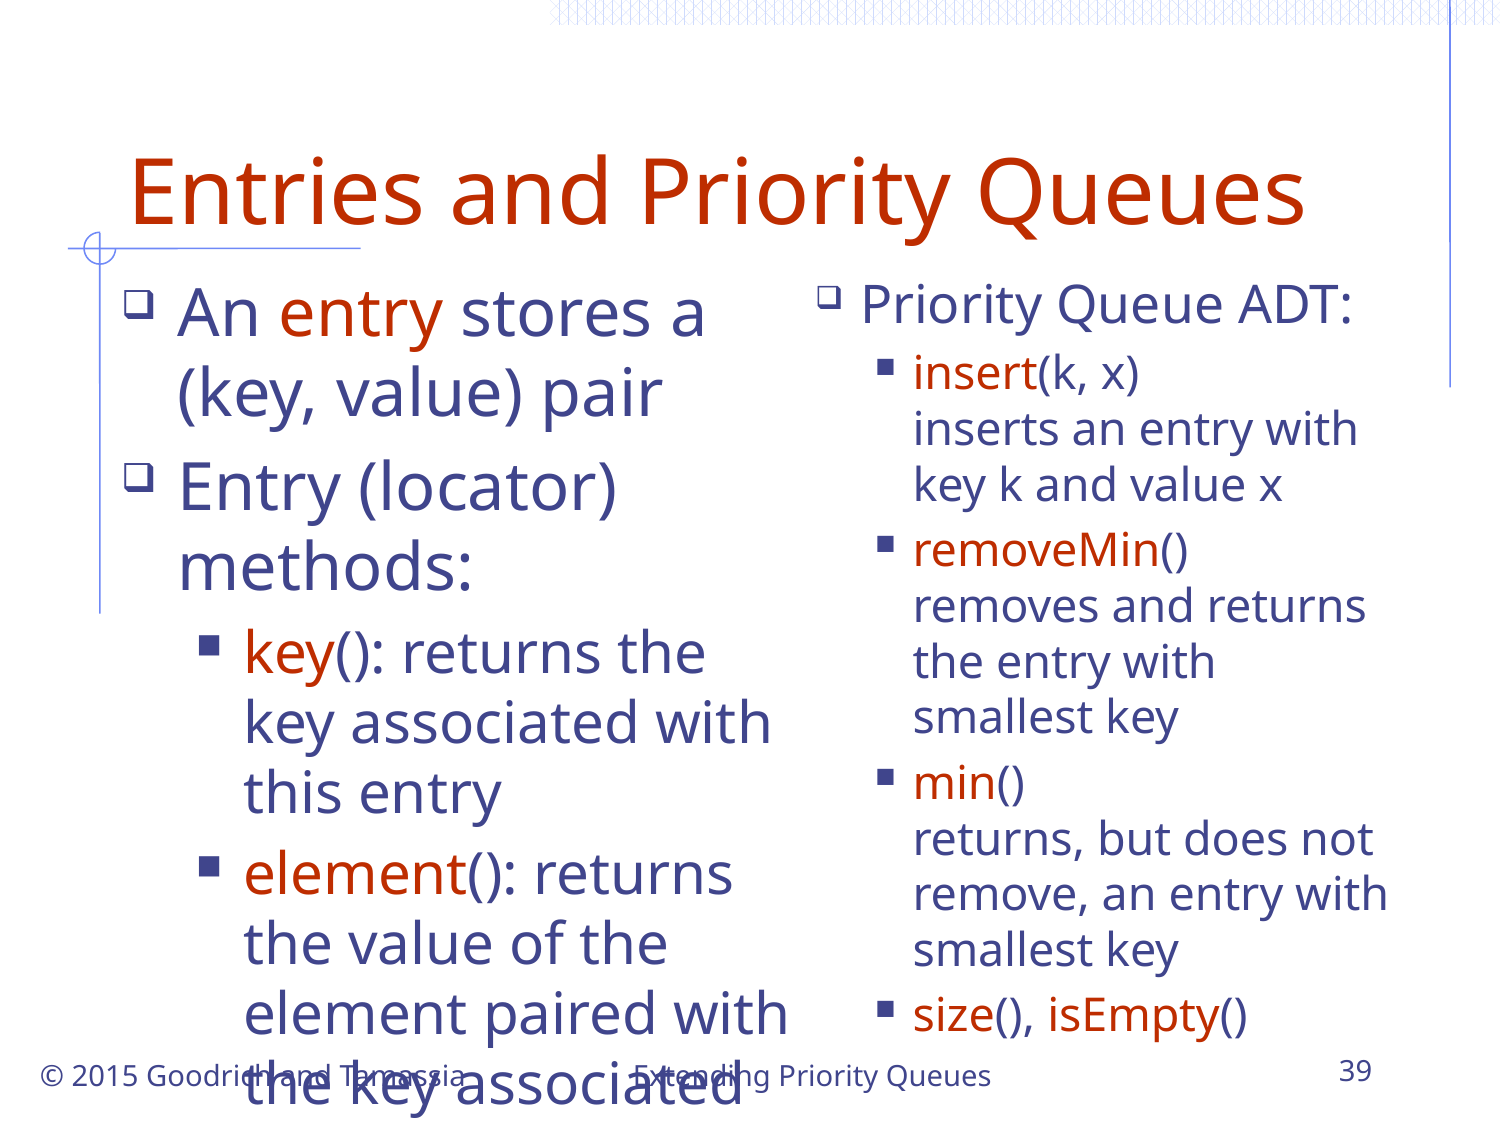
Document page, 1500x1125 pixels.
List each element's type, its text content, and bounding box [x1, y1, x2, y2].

slide_number 39 [1074, 1050, 1388, 1101]
list Priority Queue ADT: insert(k, x) inserts an entry with key k and value x removeMin() removes and returns the entry with smallest key min() returns, but does not remove, an entry with smallest key size(), isEmpty() [800, 262, 1425, 1050]
list An entry stores a (key, value) pair Entry (locator) methods: key(): returns the key associated with this entry element(): returns the value of the element paired with the key associated with this entry [106, 262, 800, 1038]
footer Extending Priority Queues [613, 1038, 1051, 1101]
title Entries and Priority Queues [112, 37, 1388, 250]
slide_number © 2015 Goodrich and Tamassia [24, 1024, 613, 1101]
